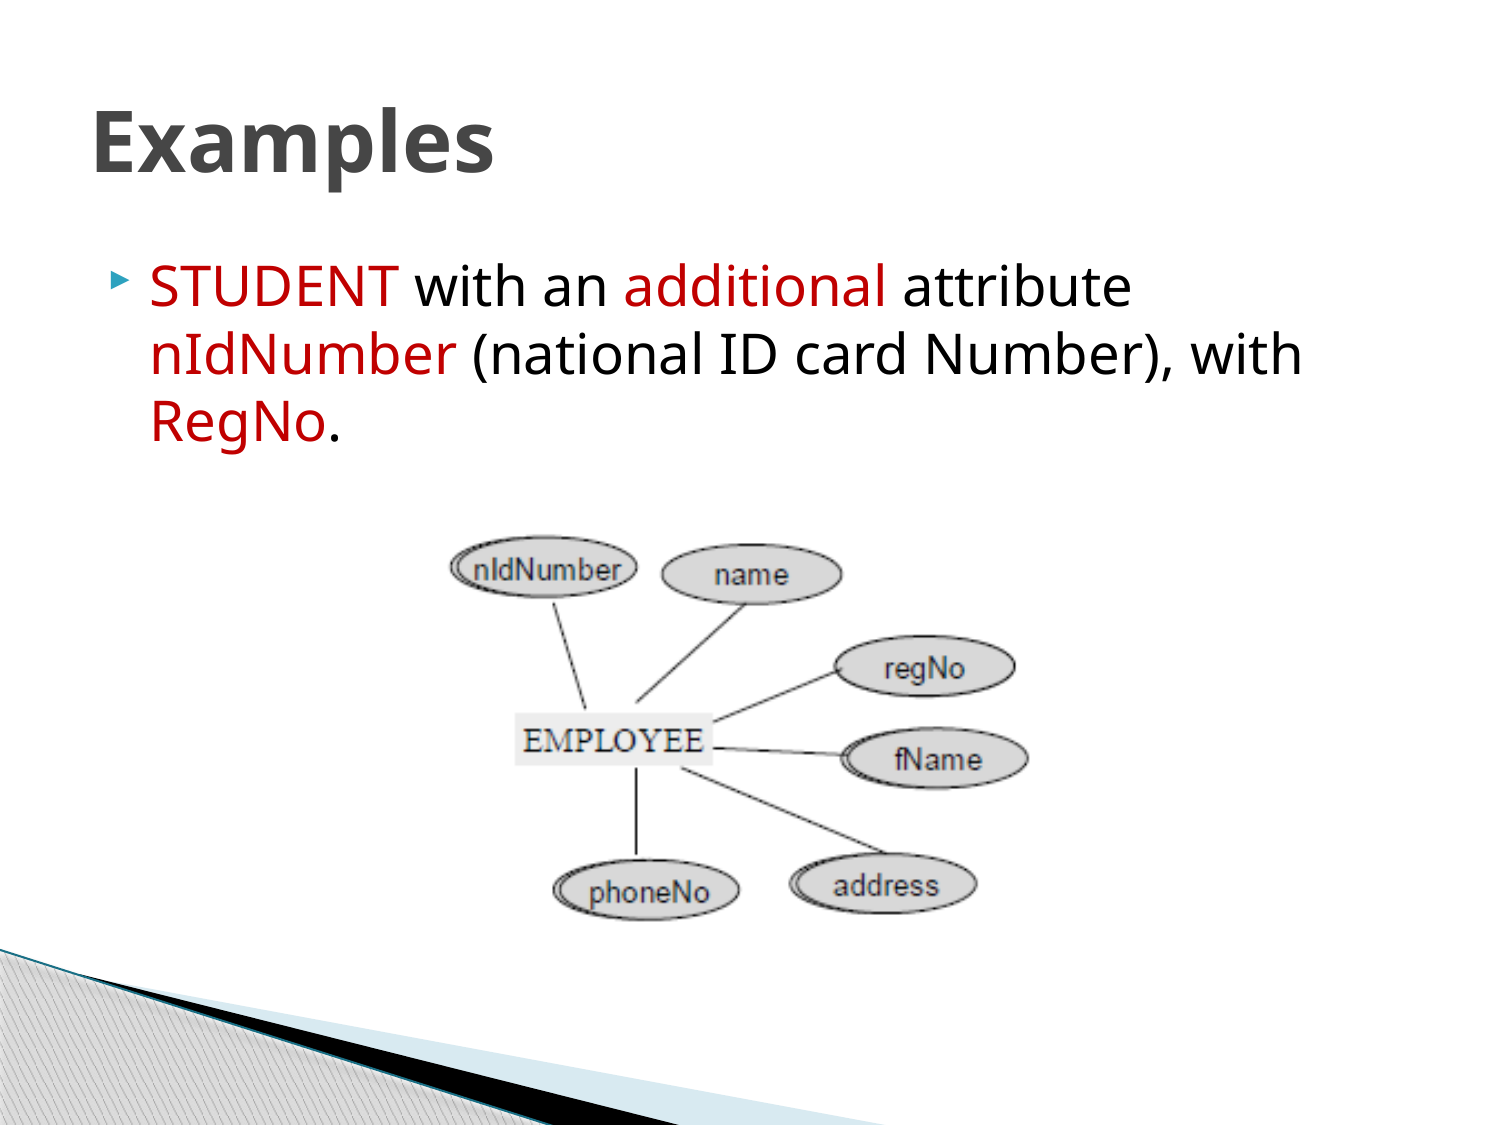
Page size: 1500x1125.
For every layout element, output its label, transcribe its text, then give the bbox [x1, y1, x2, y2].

list STUDENT with an additional attribute nIdNumber (national ID card Number), with RegNo. [75, 243, 1425, 986]
title Examples [75, 45, 1425, 233]
picture [362, 462, 1163, 988]
